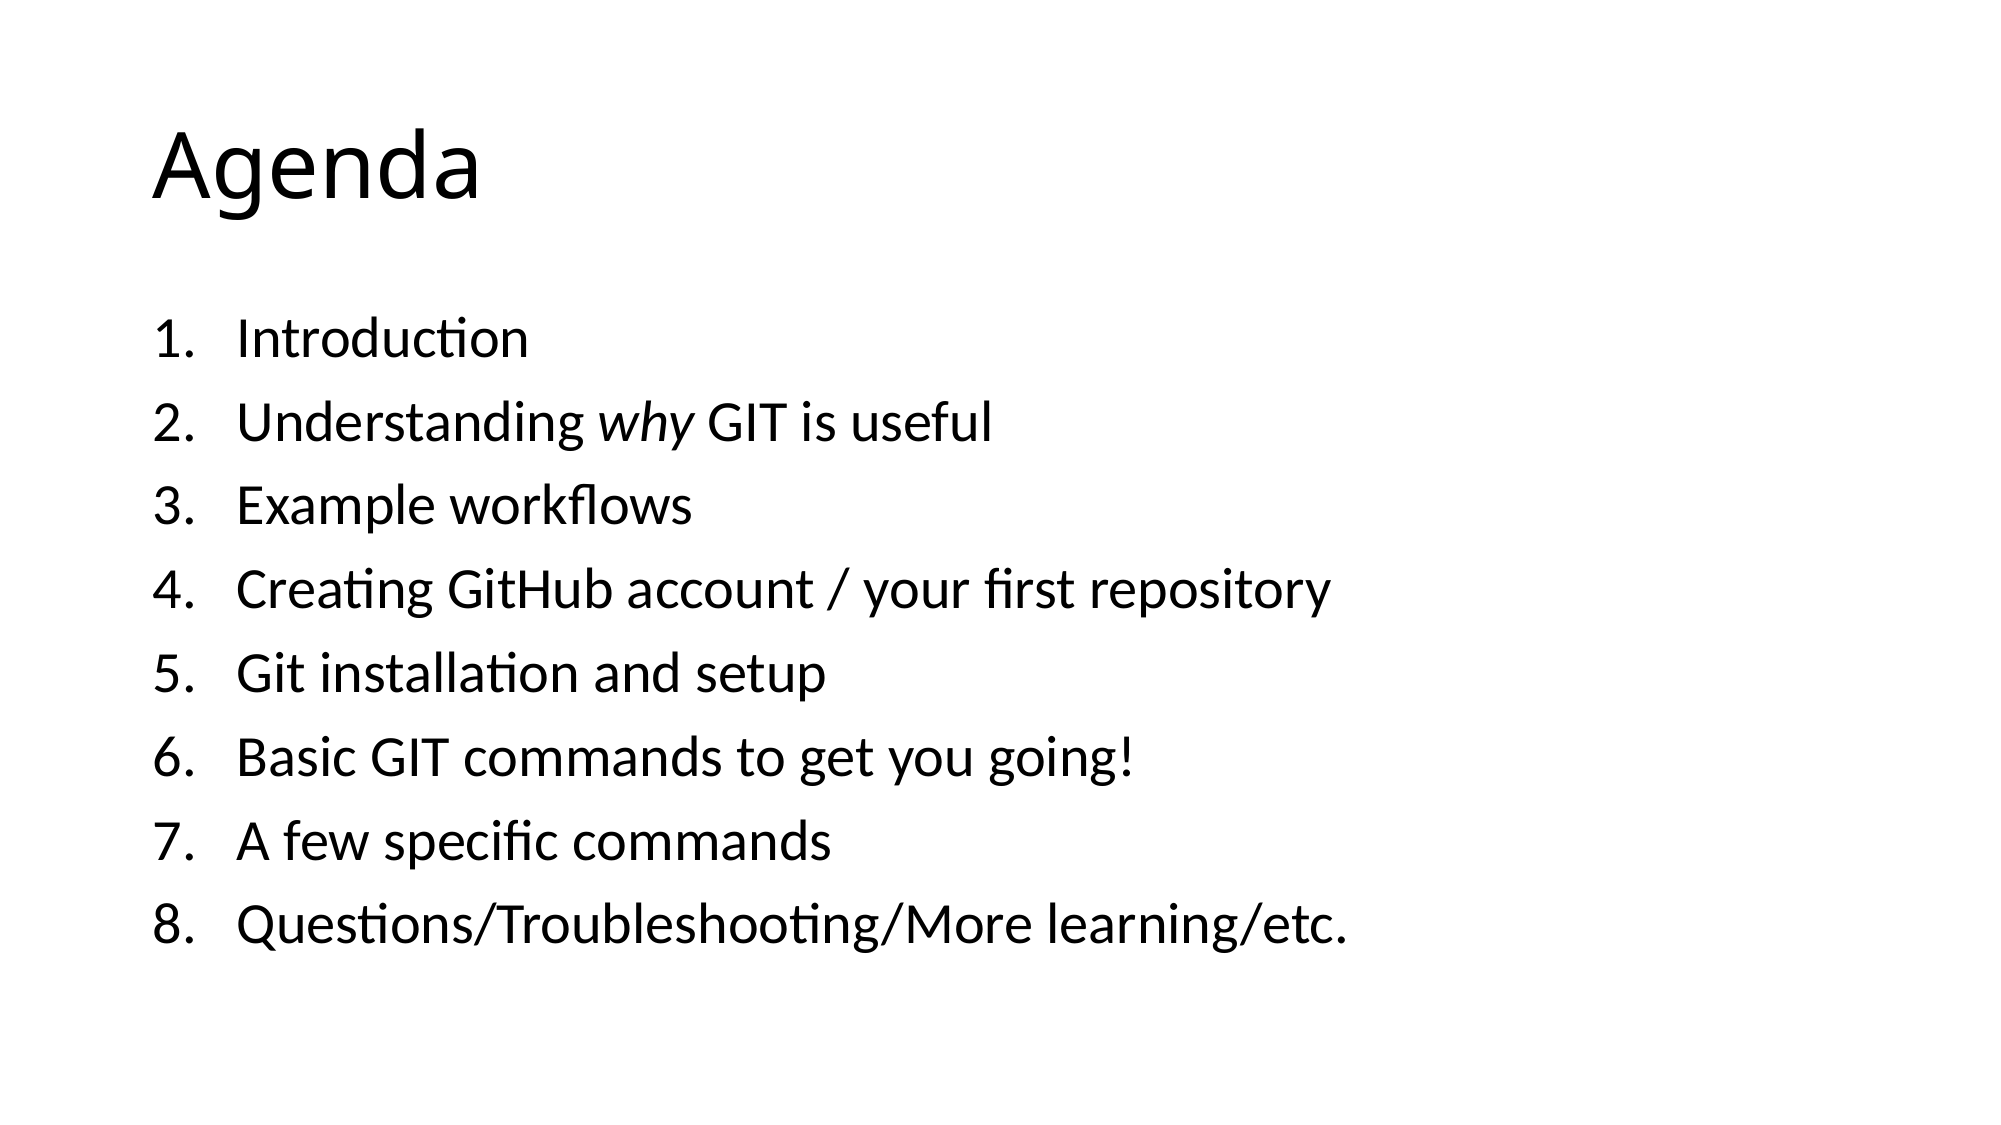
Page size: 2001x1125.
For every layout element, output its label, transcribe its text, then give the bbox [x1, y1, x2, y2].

list Introduction Understanding why GIT is useful Example workflows Creating GitHub account / your first repository Git installation and setup Basic GIT commands to get you going! A few specific commands Questions/Troubleshooting/More learning/etc. [137, 299, 1863, 1014]
title Agenda [137, 59, 1863, 278]
